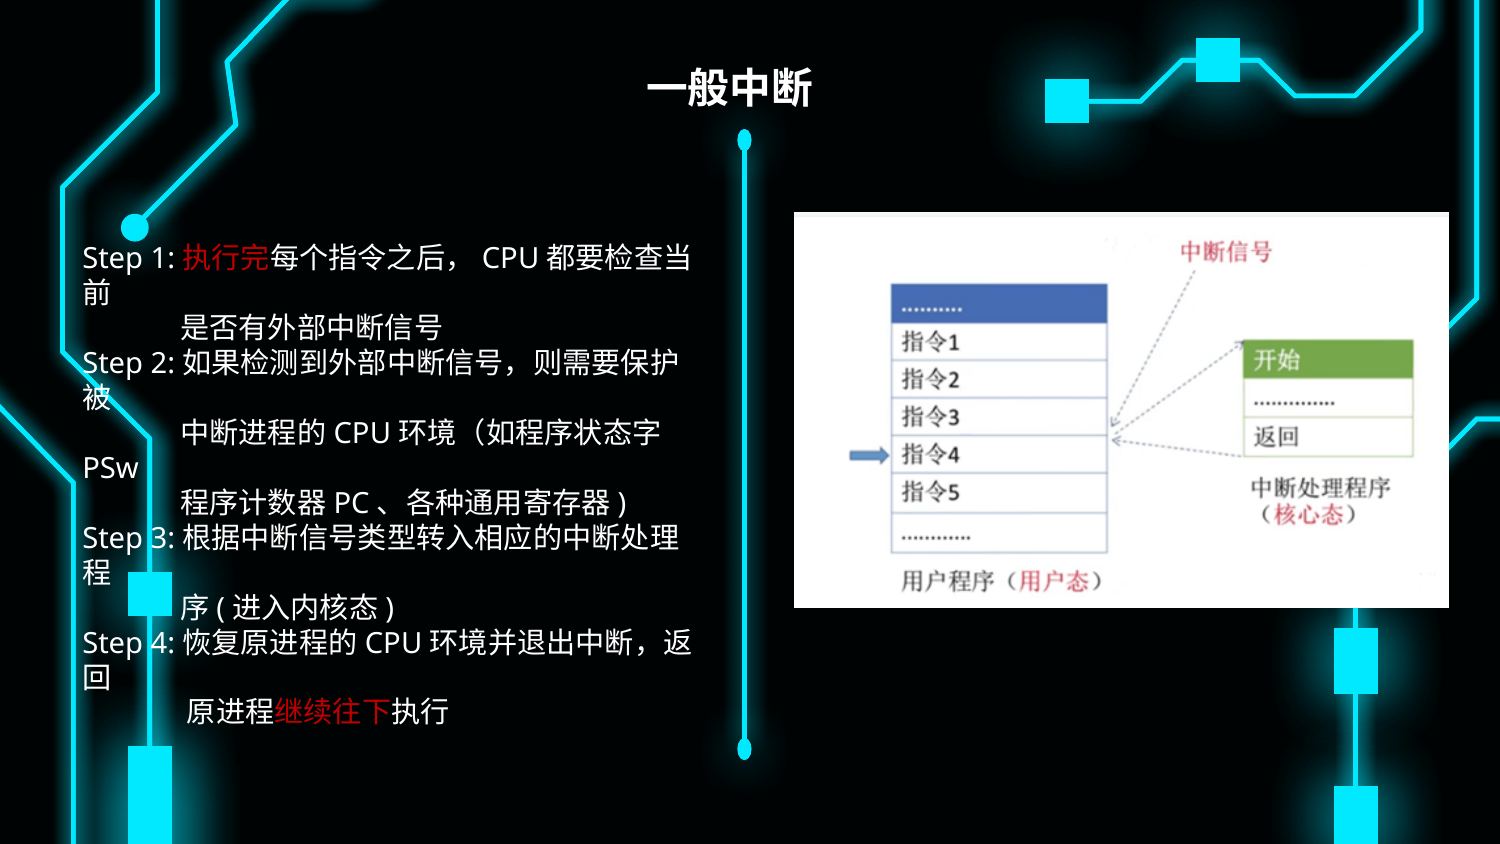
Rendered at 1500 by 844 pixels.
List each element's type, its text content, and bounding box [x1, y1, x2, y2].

subtitle Step 1:执行完每个指令之后，CPU都要检查当前 是否有外部中断信号 Step 2:如果检测到外部中断信号，则需要保护被 中断进程的CPU环境（如程序状态字PSw 程序计数器PC、各种通用寄存器) Step 3:根据中断信号类型转入相应的中断处理程 序(进入内核态) Step 4:恢复原进程的CPU环境并退出中断，返回 原进程继续往下执行 [67, 224, 720, 620]
picture [794, 212, 1449, 608]
text_box 一般中断 [586, 52, 874, 131]
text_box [430, 438, 789, 451]
